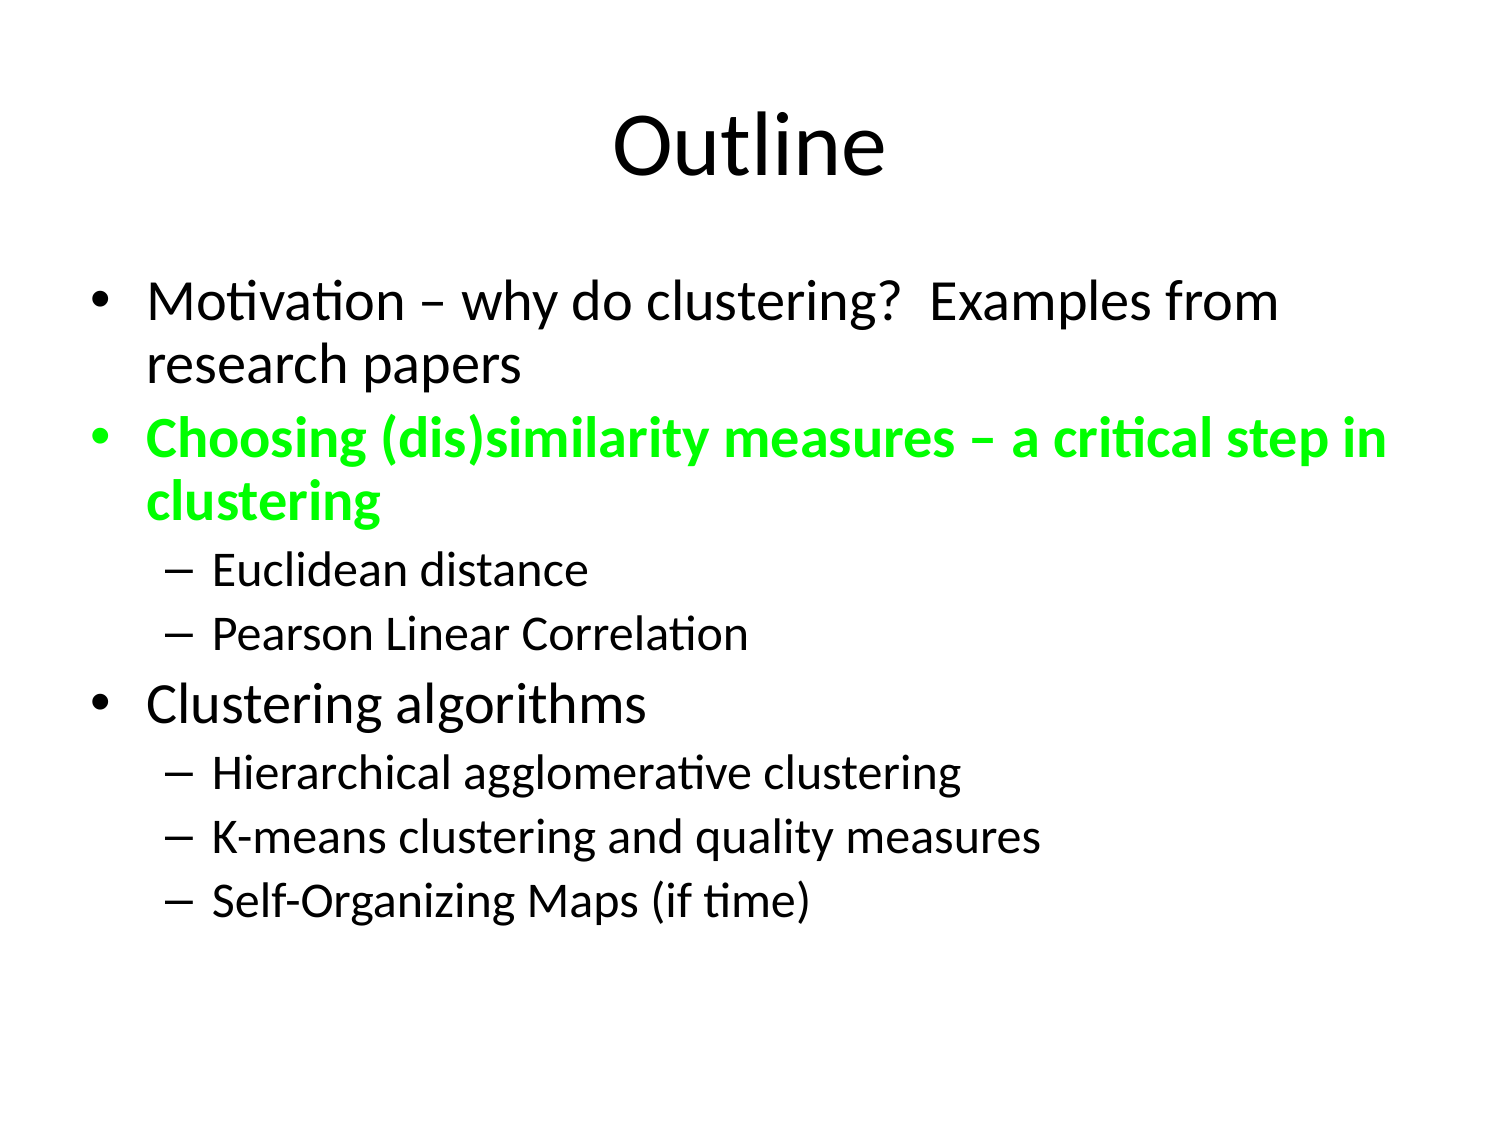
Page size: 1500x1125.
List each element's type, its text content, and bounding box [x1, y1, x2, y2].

list Motivation – why do clustering? Examples from research papers Choosing (dis)similarity measures – a critical step in clustering Euclidean distance Pearson Linear Correlation Clustering algorithms Hierarchical agglomerative clustering K-means clustering and quality measures Self-Organizing Maps (if time) [75, 262, 1425, 1005]
title Outline [75, 45, 1425, 233]
